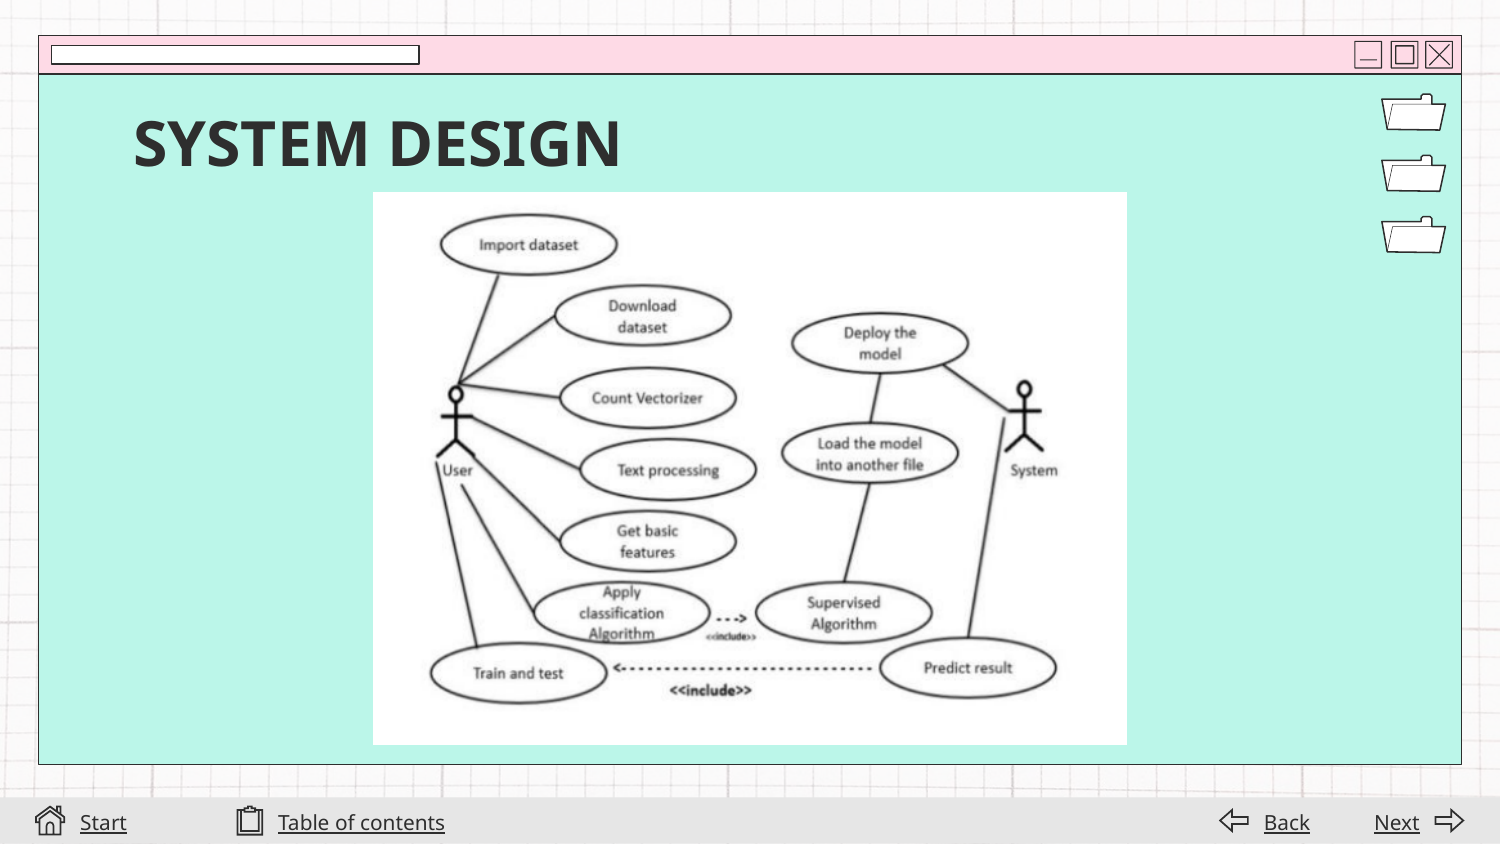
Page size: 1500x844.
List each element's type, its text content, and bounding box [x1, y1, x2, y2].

title SYSTEM DESIGN [118, 88, 1382, 193]
subtitle Table of contents [263, 794, 494, 844]
text_box [1218, 808, 1248, 833]
picture [372, 192, 1128, 745]
subtitle Back [1248, 794, 1331, 844]
subtitle Start [65, 794, 182, 844]
subtitle Next [1352, 794, 1435, 844]
text_box [35, 805, 66, 836]
text_box [1435, 808, 1465, 834]
text_box [236, 805, 264, 836]
